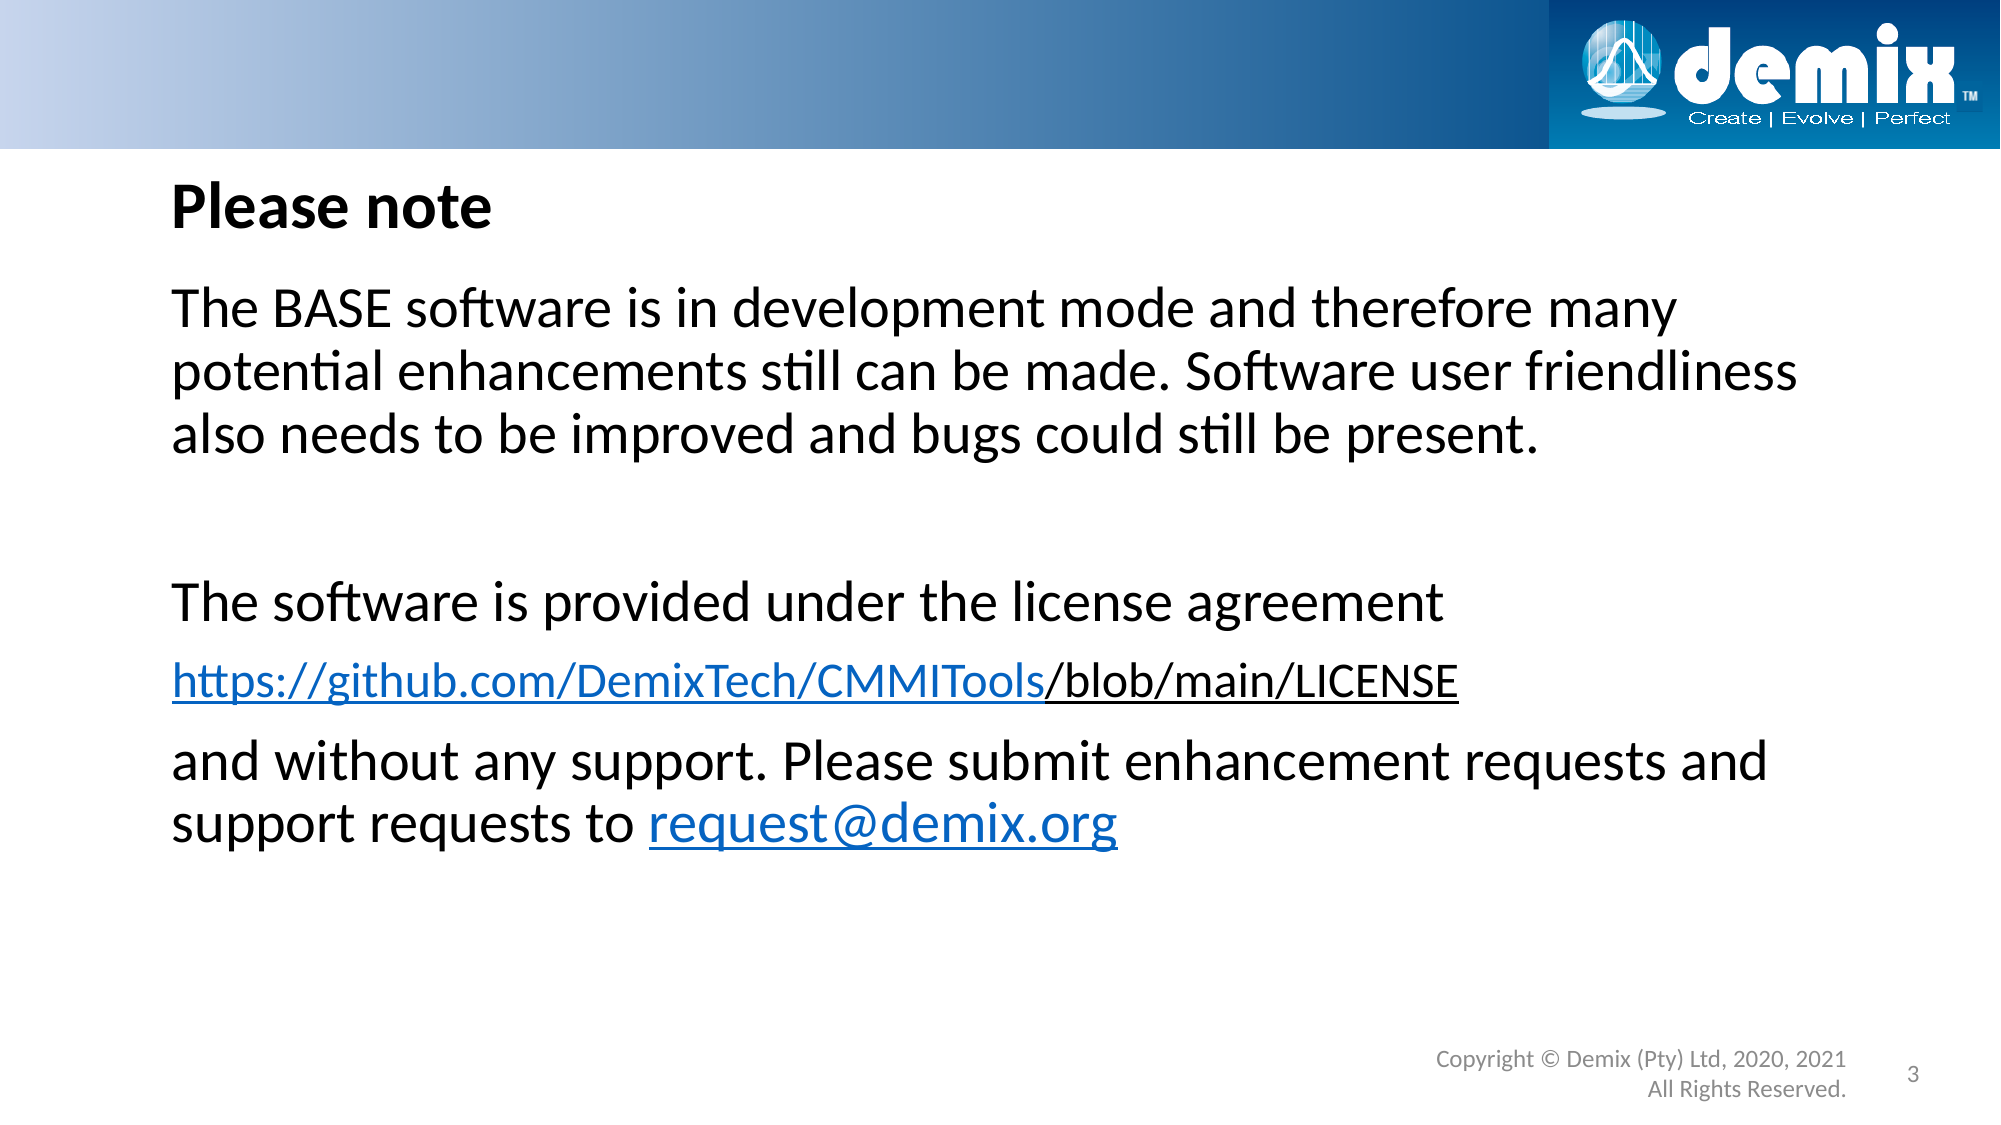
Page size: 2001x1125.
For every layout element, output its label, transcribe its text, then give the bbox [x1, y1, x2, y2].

title Please note [156, 157, 1863, 257]
picture [1549, 0, 2000, 111]
picture [1582, 106, 1665, 119]
list The BASE software is in development mode and therefore many potential enhancements still can be made. Software user friendliness also needs to be improved and bugs could still be present. The software is provided under the license agreement https://github.com/DemixTech/CMMITools/blob/main/LICENSE and without any support. Please submit enhancement requests and support requests to request@demix.org [156, 270, 1863, 1014]
